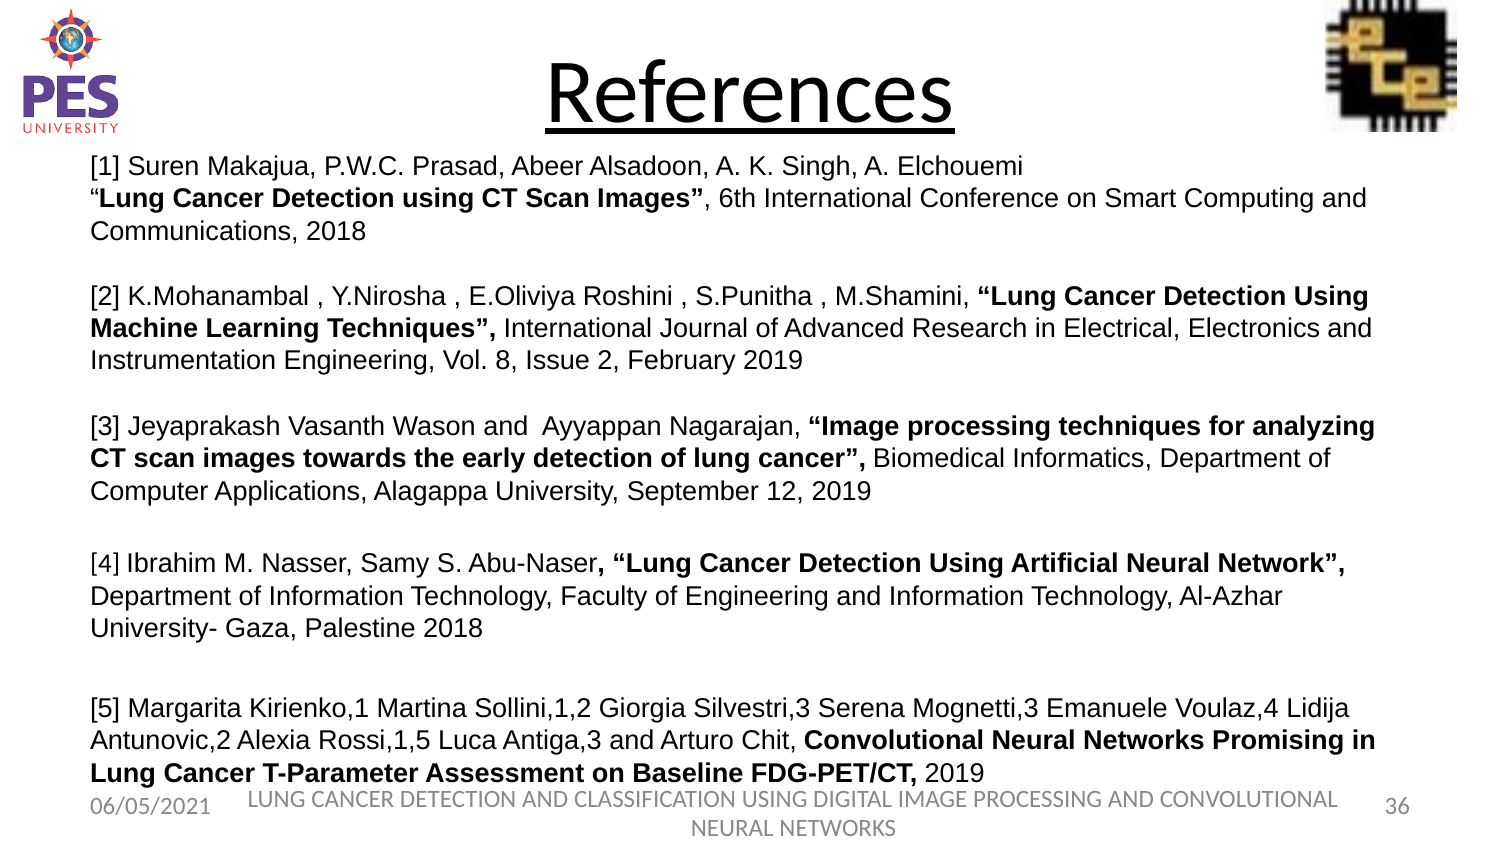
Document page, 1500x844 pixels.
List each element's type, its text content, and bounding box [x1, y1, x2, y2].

picture [1324, 0, 1457, 132]
title References [144, 15, 1324, 140]
list [1] Suren Makajua, P.W.C. Prasad, Abeer Alsadoon, A. K. Singh, A. Elchouemi “Lung Cancer Detection using CT Scan Images”, 6th International Conference on Smart Computing and Communications, 2018 [2] K.Mohanambal , Y.Nirosha , E.Oliviya Roshini , S.Punitha , M.Shamini, “Lung Cancer Detection Using Machine Learning Techniques”, International Journal of Advanced Research in Electrical, Electronics and Instrumentation Engineering, Vol. 8, Issue 2, February 2019 [3] Jeyaprakash Vasanth Wason and Ayyappan Nagarajan, “Image processing techniques for analyzing CT scan images towards the early detection of lung cancer”, Biomedical Informatics, Department of Computer Applications, Alagappa University, September 12, 2019 [4] Ibrahim M. Nasser, Samy S. Abu-Naser, “Lung Cancer Detection Using Artificial Neural Network”, Department of Information Technology, Faculty of Engineering and Information Technology, Al-Azhar University- Gaza, Palestine 2018 [5] Margarita Kirienko,1 Martina Sollini,1,2 Giorgia Silvestri,3 Serena Mognetti,3 Emanuele Voulaz,4 Lidija Antunovic,2 Alexia Rossi,1,5 Luca Antiga,3 and Arturo Chit, Convolutional Neural Networks Promising in Lung Cancer T-Parameter Assessment on Baseline FDG-PET/CT, 2019 [75, 140, 1425, 650]
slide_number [75, 782, 425, 827]
picture [0, 0, 141, 141]
footer LUNG CANCER DETECTION AND CLASSIFICATION USING DIGITAL IMAGE PROCESSING AND CONVOLUTIONAL NEURAL NETWORKS [200, 821, 1388, 833]
slide_number ‹#› [1074, 782, 1425, 827]
